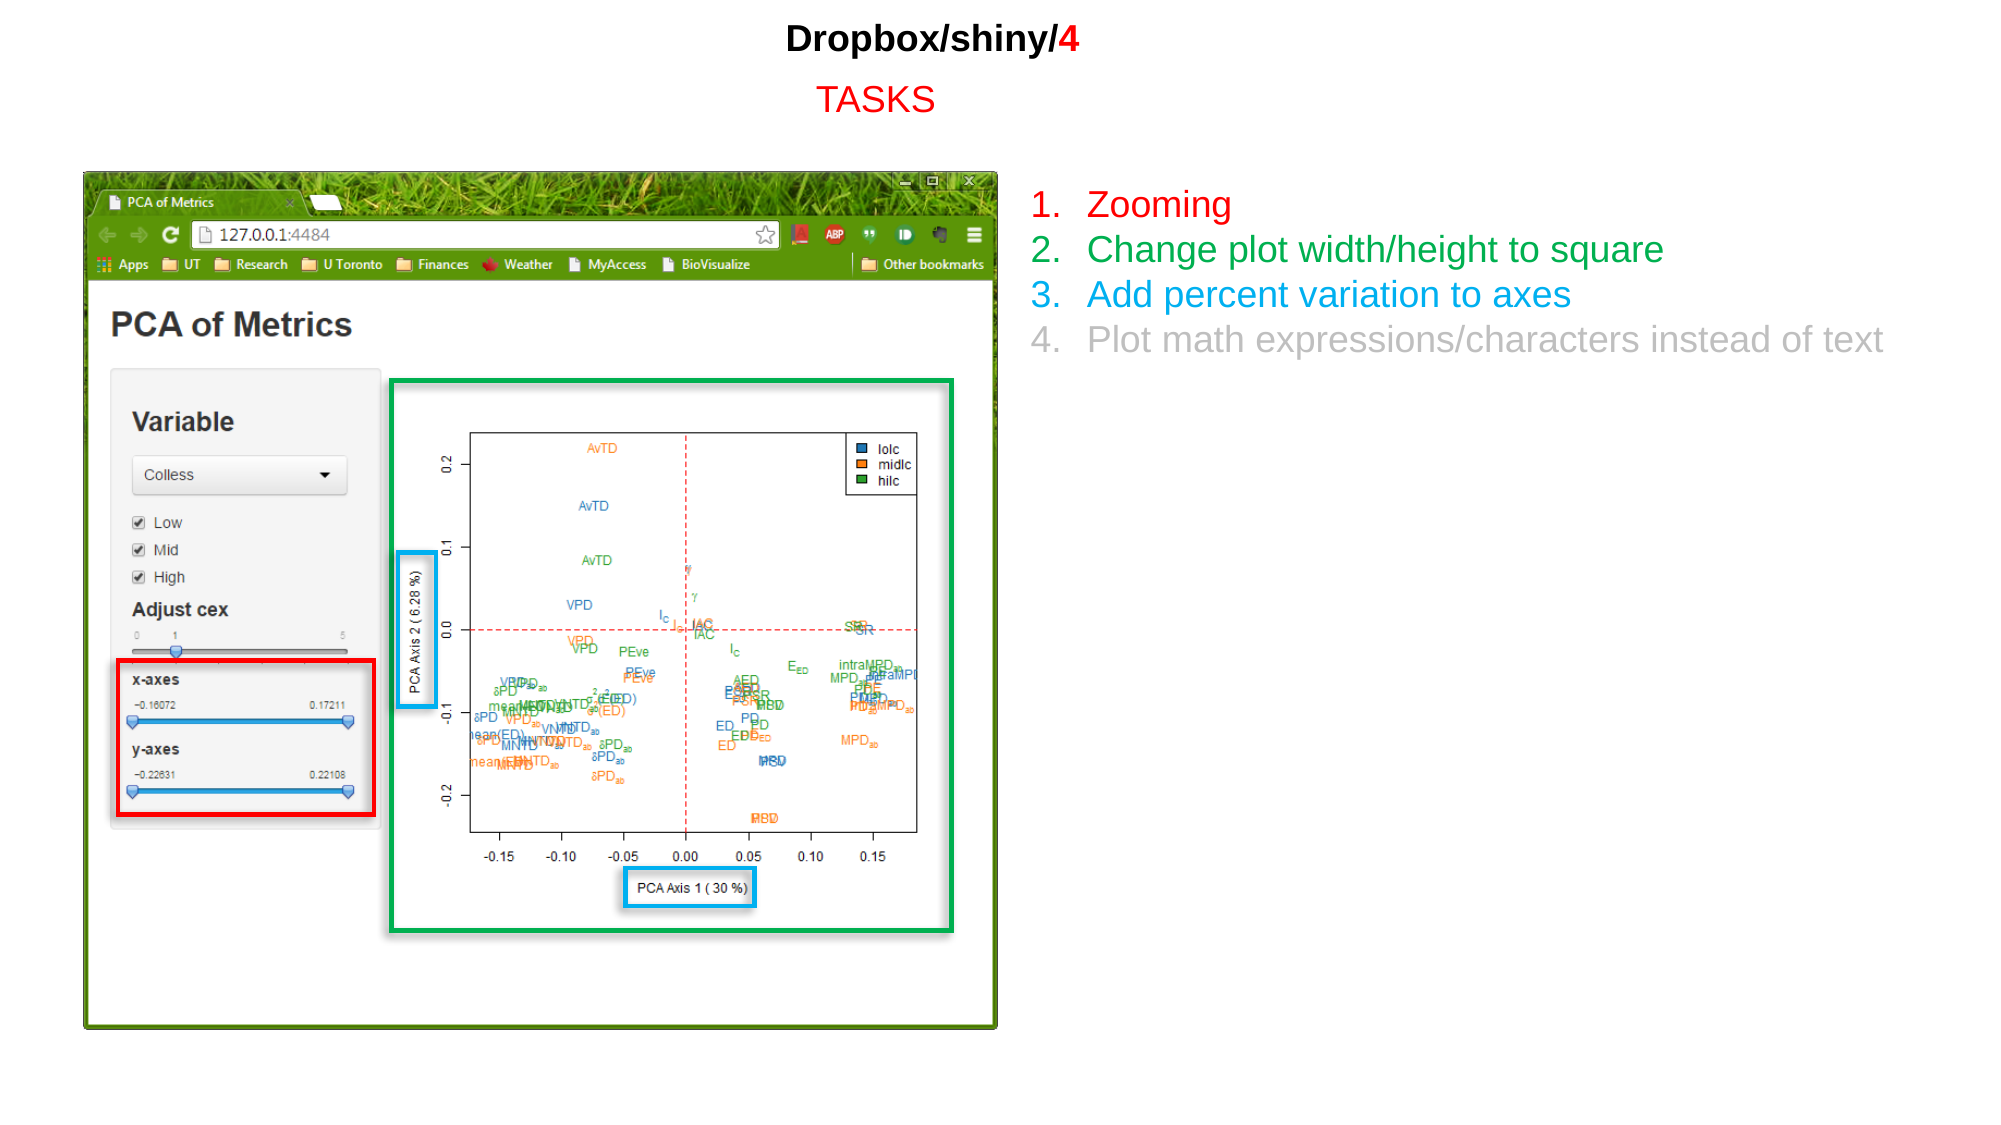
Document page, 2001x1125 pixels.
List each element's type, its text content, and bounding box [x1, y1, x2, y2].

picture [83, 171, 998, 1030]
text_box Dropbox/shiny/4 [770, 6, 1095, 67]
text_box TASKS [801, 67, 951, 127]
text_box Zooming Change plot width/height to square Add percent variation to axes Plot math expressions/characters instead of text [1015, 172, 1900, 367]
